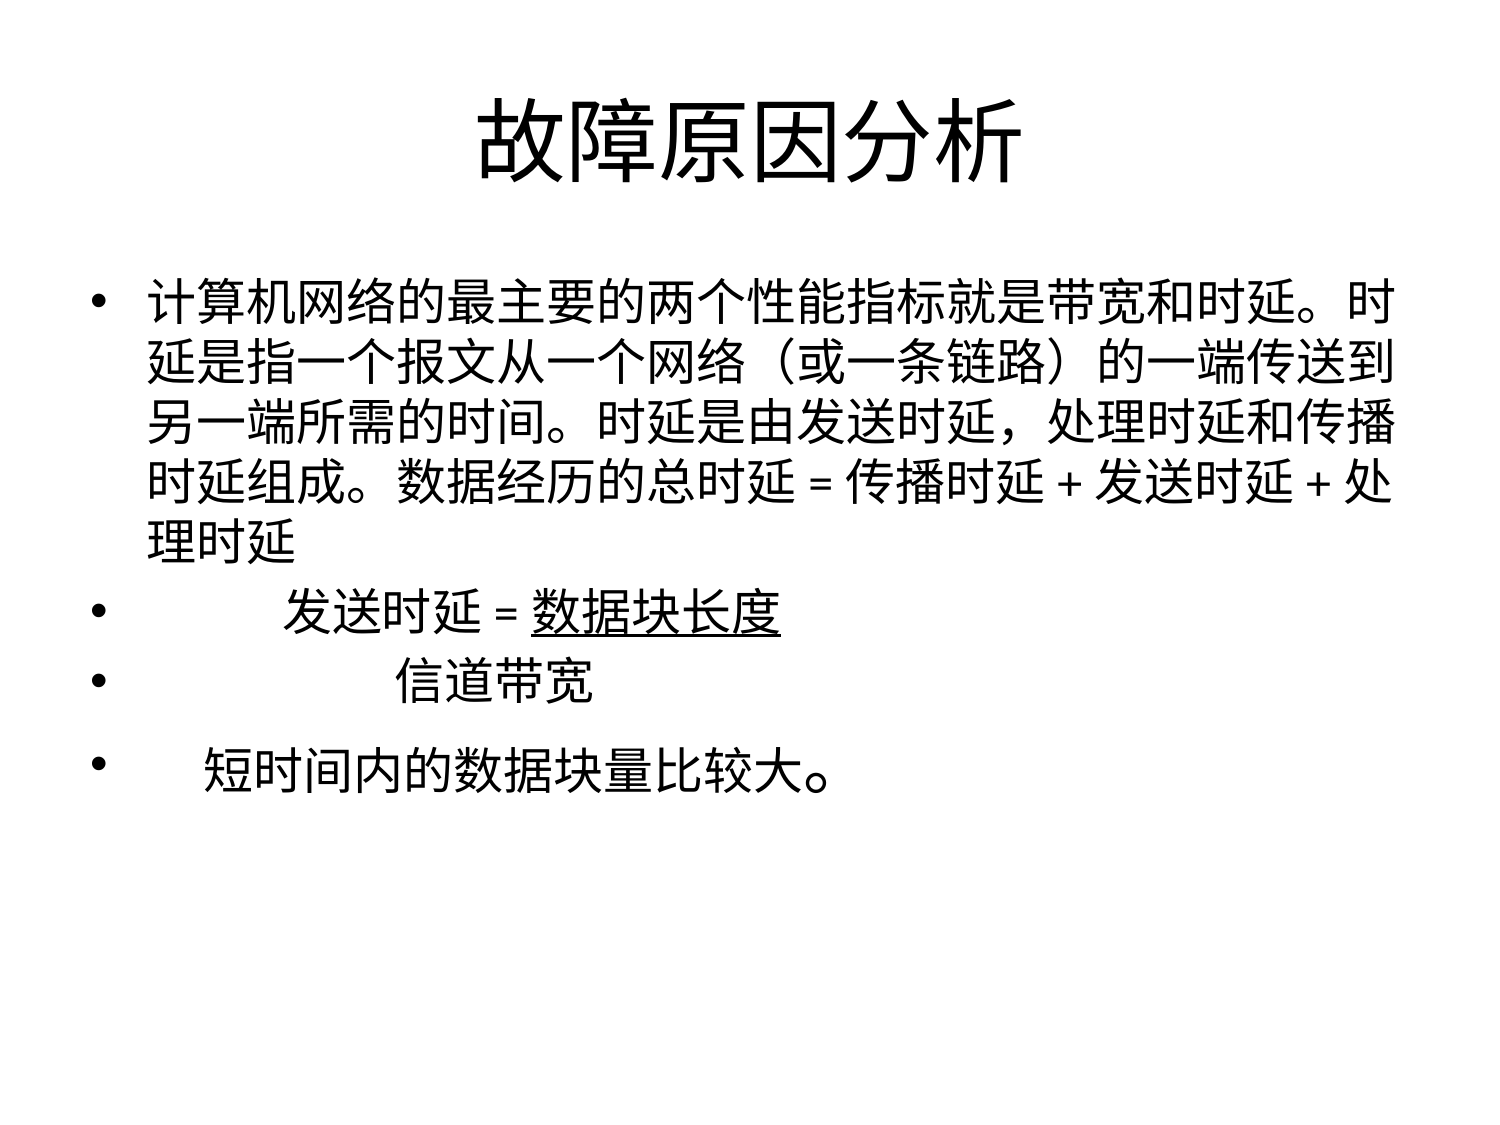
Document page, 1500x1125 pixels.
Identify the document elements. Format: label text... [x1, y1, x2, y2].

title 故障原因分析 [75, 45, 1425, 233]
list 计算机网络的最主要的两个性能指标就是带宽和时延。时延是指一个报文从一个网络（或一条链路）的一端传送到另一端所需的时间。时延是由发送时延，处理时延和传播时延组成。数据经历的总时延=传播时延+发送时延+处理时延 发送时延=数据块长度 信道带宽 短时间内的数据块量比较大。 [75, 262, 1425, 1005]
